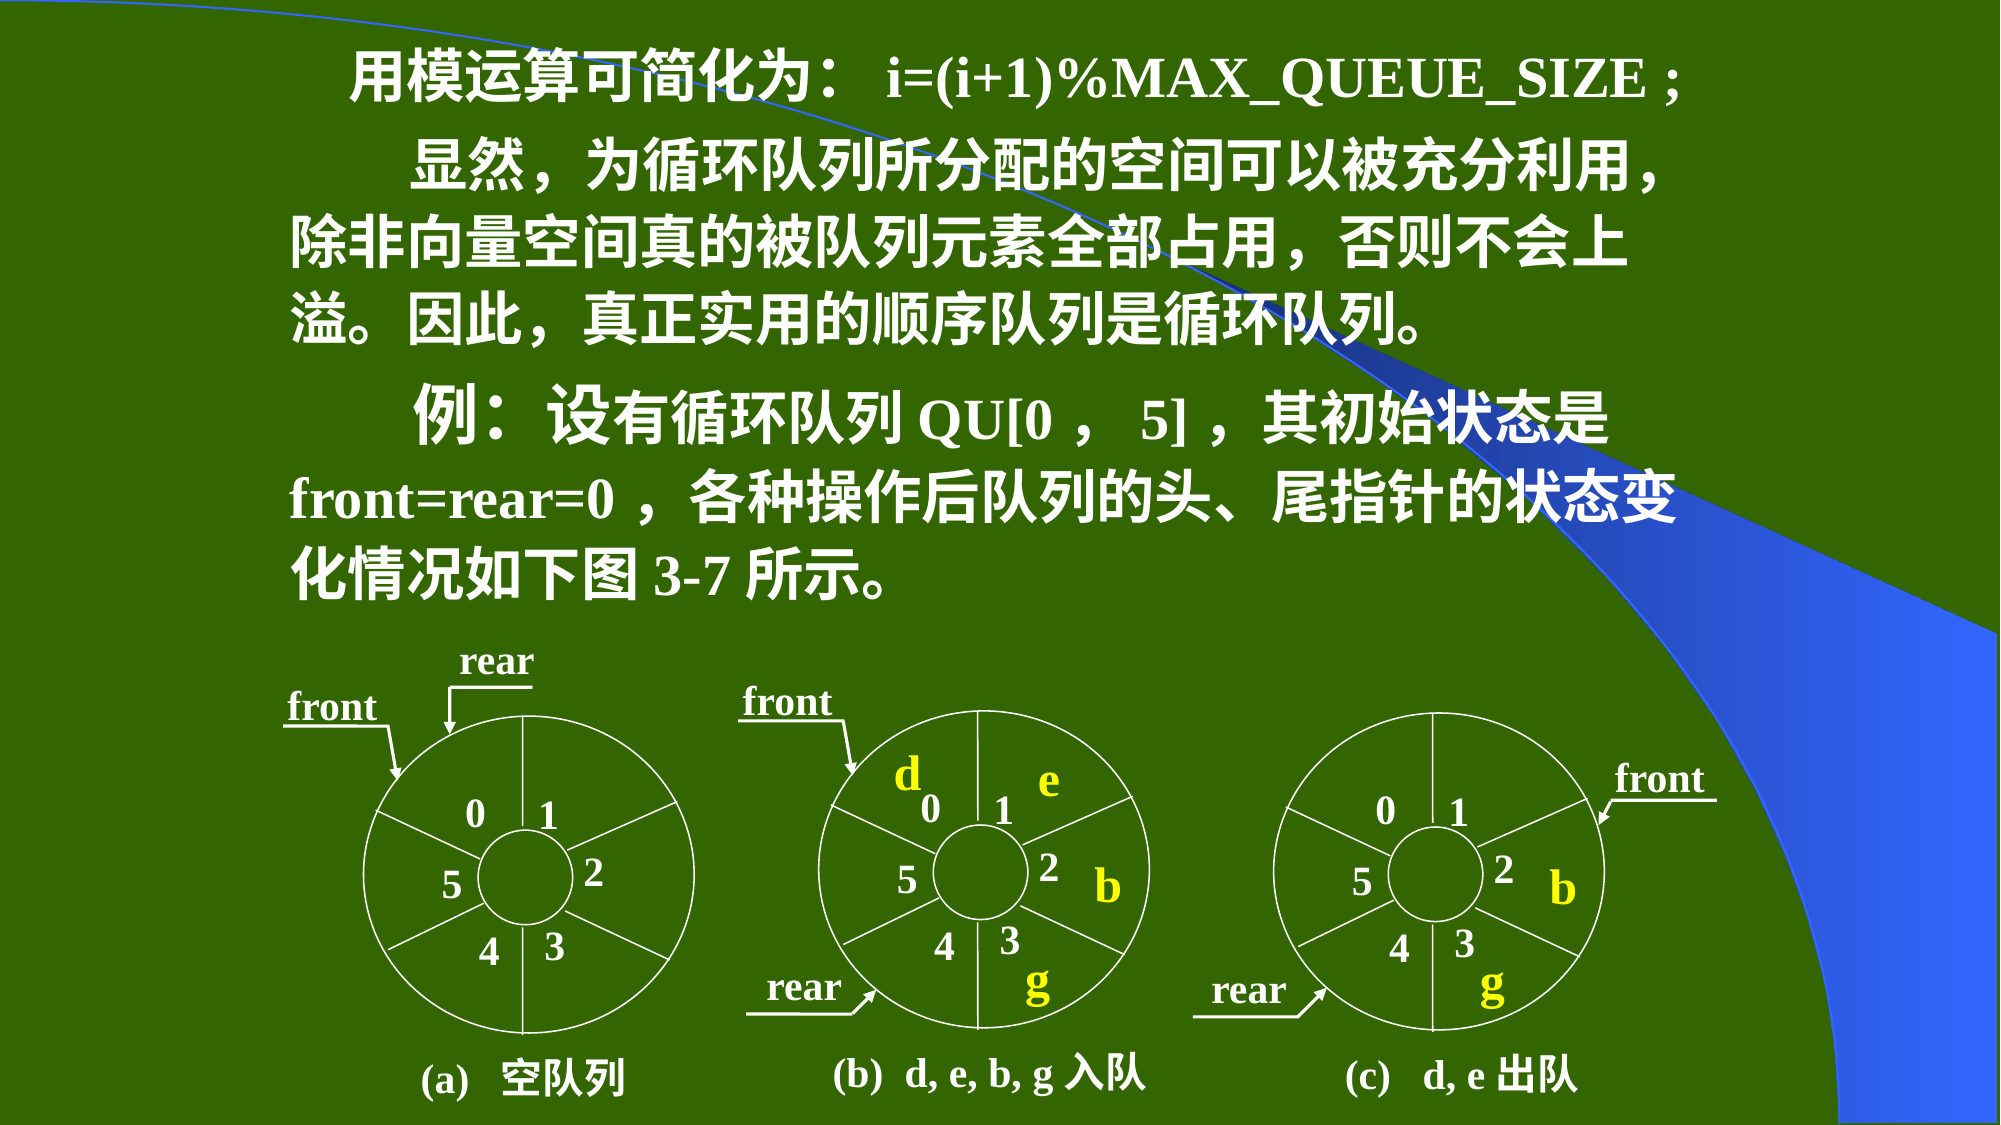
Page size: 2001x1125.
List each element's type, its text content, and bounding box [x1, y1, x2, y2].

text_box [279, 628, 1717, 1106]
list 用模运算可简化为：i=(i+1)%MAX_QUEUE_SIZE ; 显然，为循环队列所分配的空间可以被充分利用，除非向量空间真的被队列元素全部占用，否则不会上溢。因此，真正实用的顺序队列是循环队列。 例：设有循环队列QU[0，5]，其初始状态是front=rear=0，各种操作后队列的头、尾指针的状态变化情况如下图3-7所示。 [274, 24, 1713, 610]
